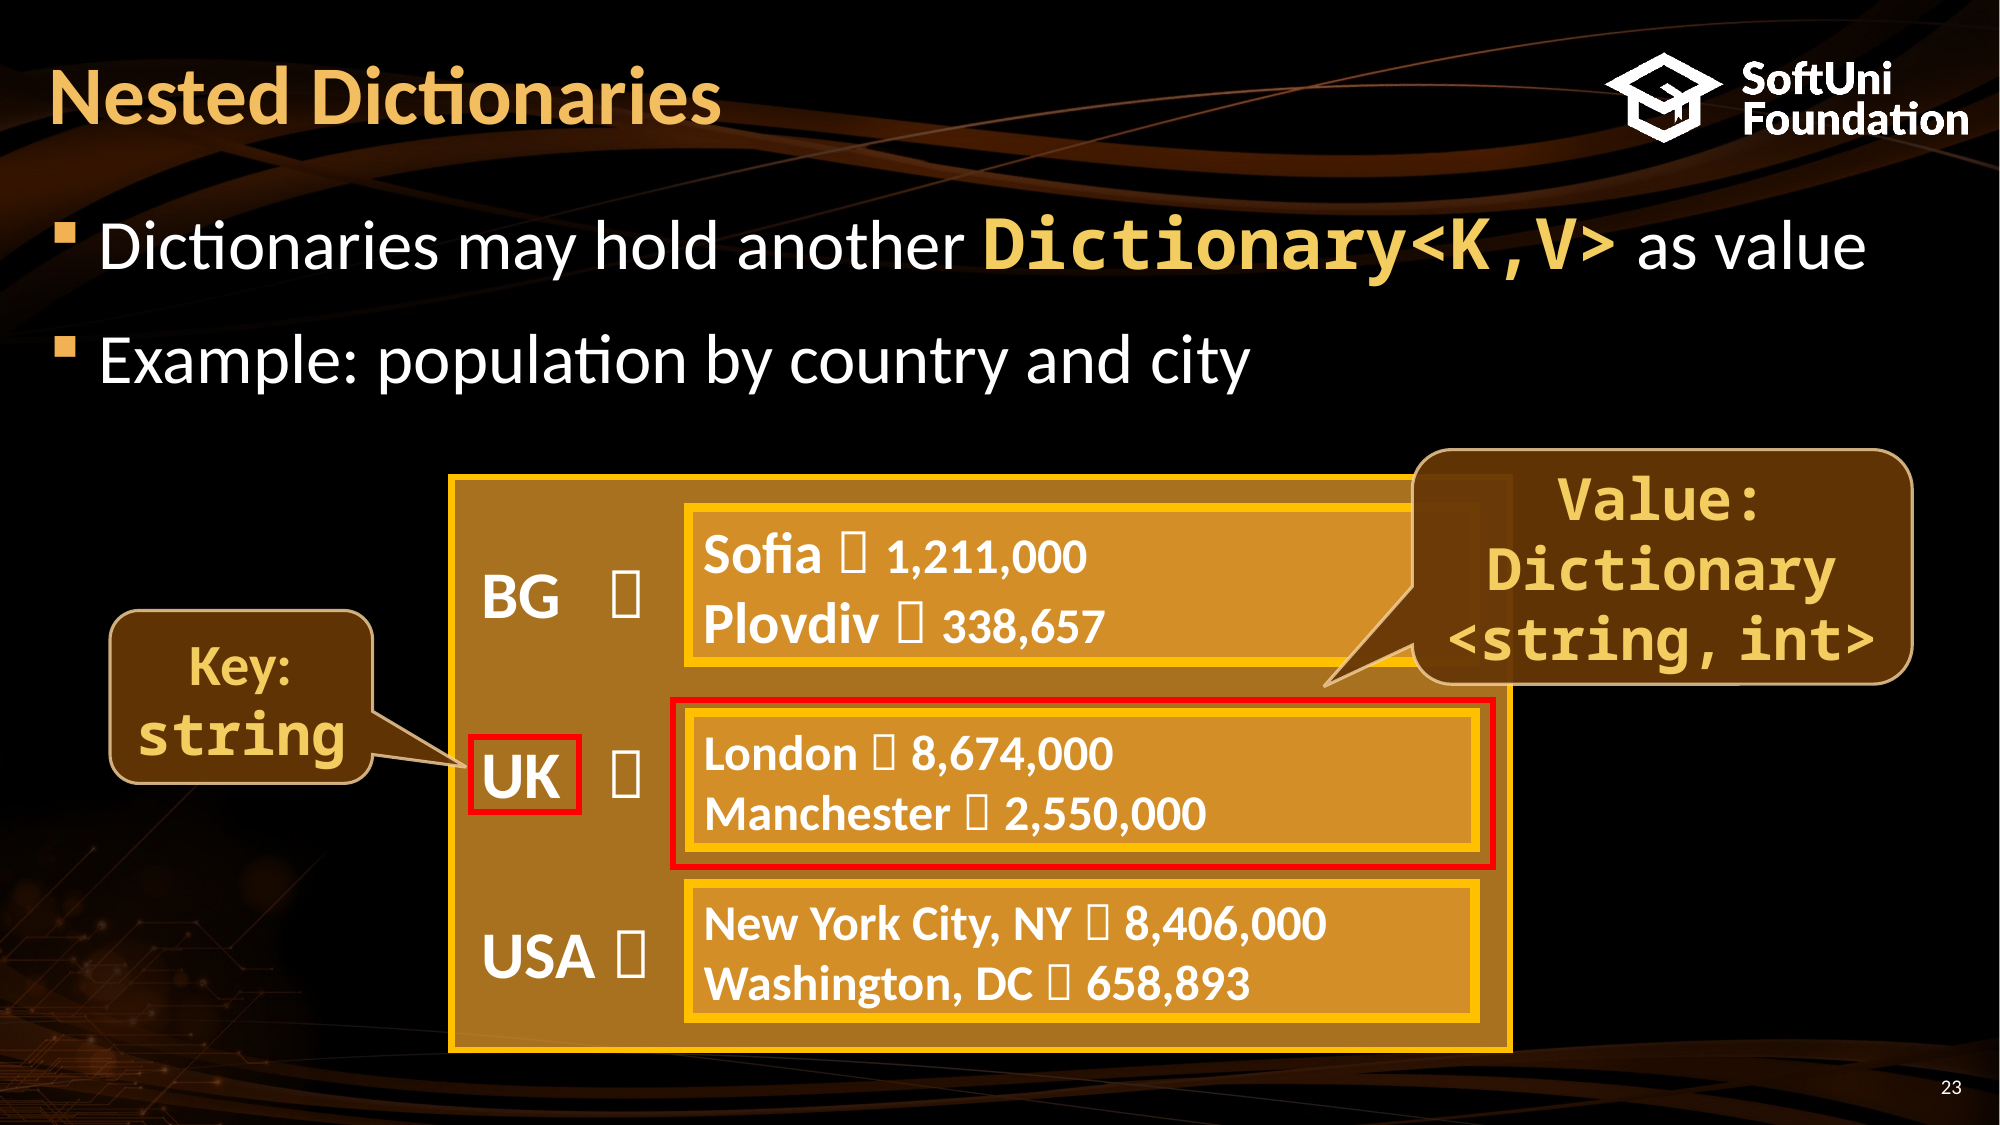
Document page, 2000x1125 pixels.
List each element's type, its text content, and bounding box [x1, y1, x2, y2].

text_box Value: Dictionary <string, int> [1413, 448, 1914, 686]
title Nested Dictionaries [30, 6, 1602, 189]
picture [0, 0, 2000, 1125]
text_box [451, 477, 1511, 1050]
list Dictionaries may hold another Dictionary<K,V> as value Example: population by country and city [31, 188, 1968, 1103]
text_box Key: string [108, 609, 451, 785]
